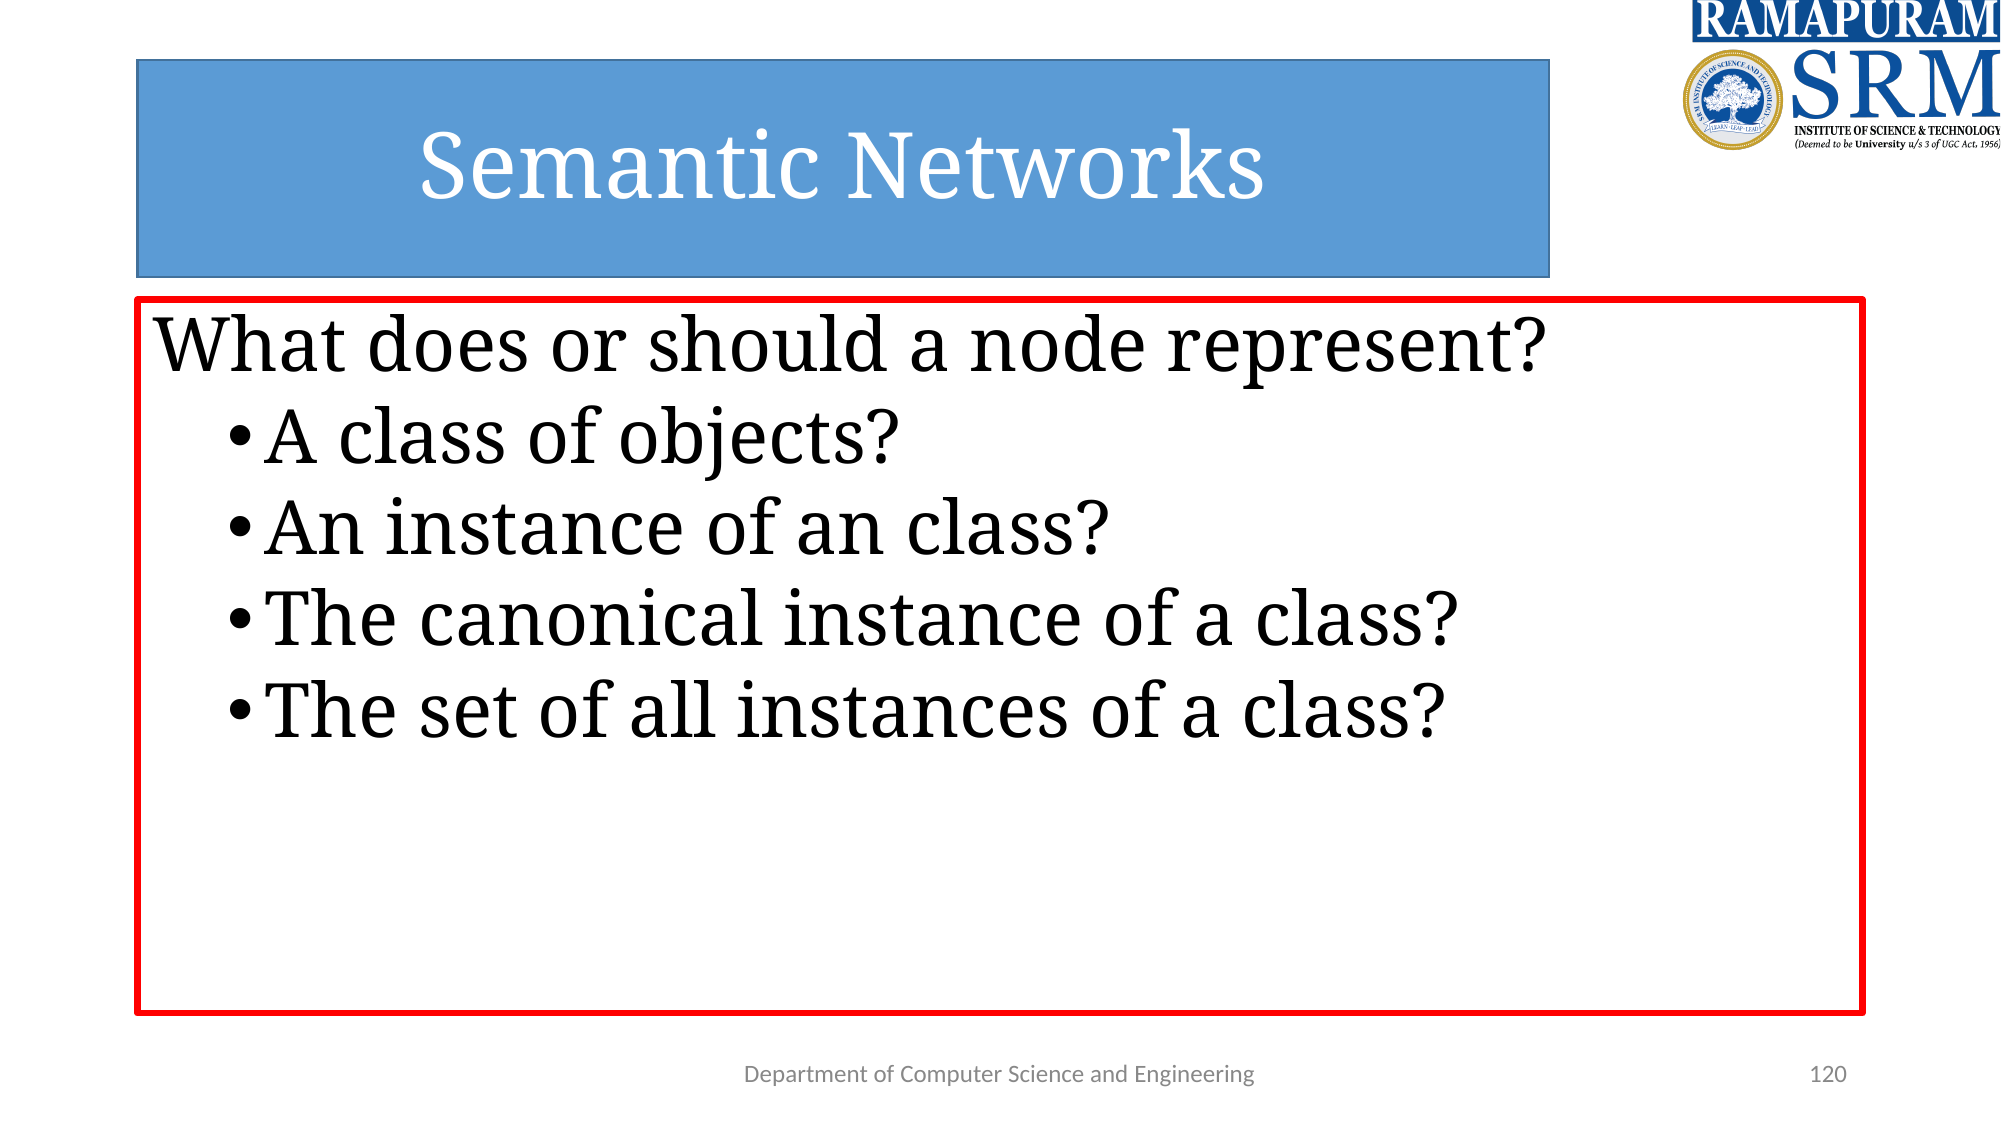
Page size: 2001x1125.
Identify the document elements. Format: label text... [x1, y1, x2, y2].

list What does or should a node represent? A class of objects? An instance of an class? The canonical instance of a class? The set of all instances of a class? [137, 299, 1863, 1014]
title Semantic Networks [137, 59, 1550, 278]
picture [1621, 0, 2001, 169]
footer Department of Computer Science and Engineering [662, 1042, 1338, 1103]
slide_number ‹#› [1412, 1042, 1863, 1103]
